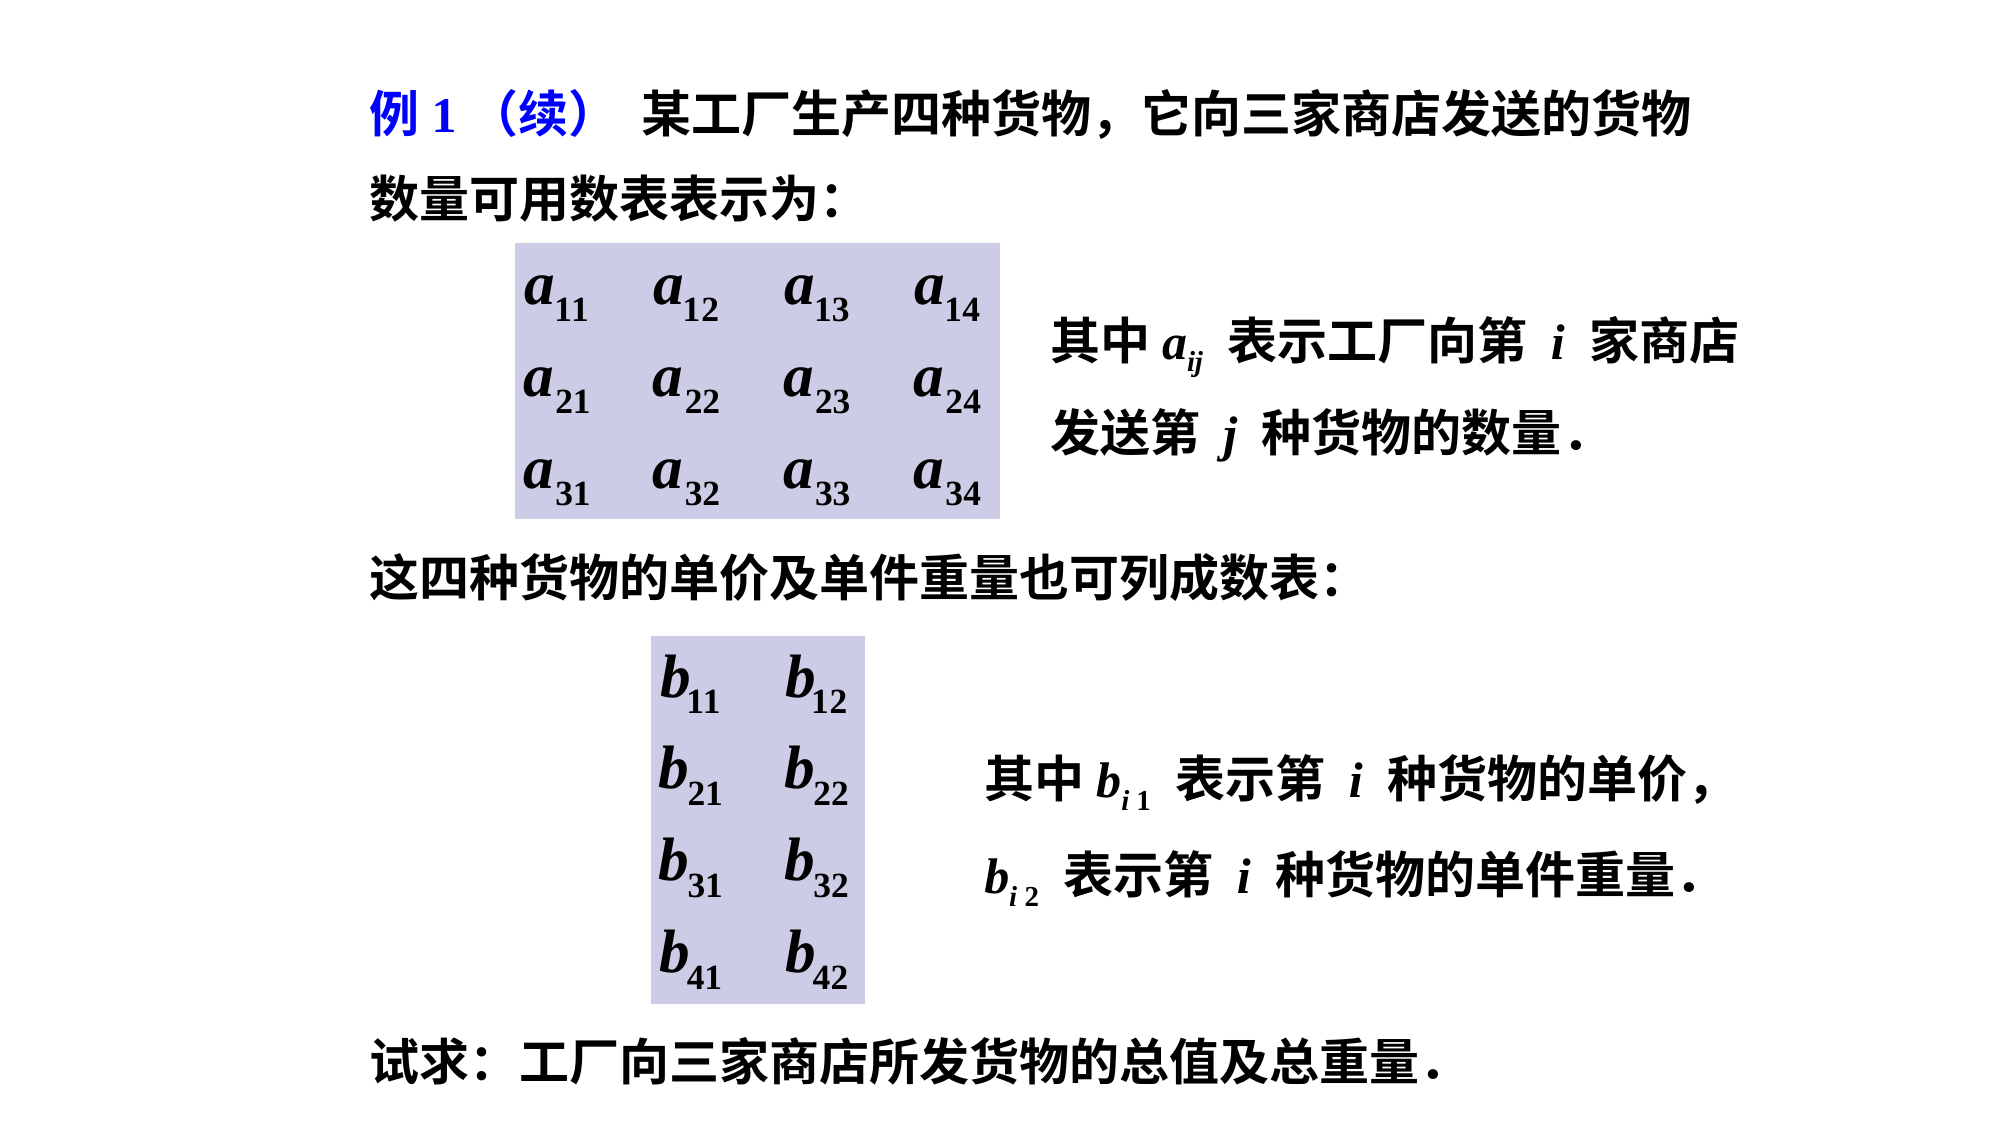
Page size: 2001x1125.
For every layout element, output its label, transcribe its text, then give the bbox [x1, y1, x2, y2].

text_box 这四种货物的单价及单件重量也可列成数表： [354, 538, 1416, 614]
text_box 例1（续） 某工厂生产四种货物，它向三家商店发送的货物 数量可用数表表示为： [354, 74, 1686, 240]
text_box 试求：工厂向三家商店所发货物的总值及总重量． [354, 1023, 1496, 1099]
text_box 其中aij 表示工厂向第 i 家商店 发送第 j 种货物的数量． [1035, 301, 1711, 461]
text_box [650, 635, 866, 1005]
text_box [515, 243, 1001, 520]
text_box 其中bi 1 表示第 i 种货物的单价， bi 2 表示第 i 种货物的单件重量． [969, 740, 1714, 900]
